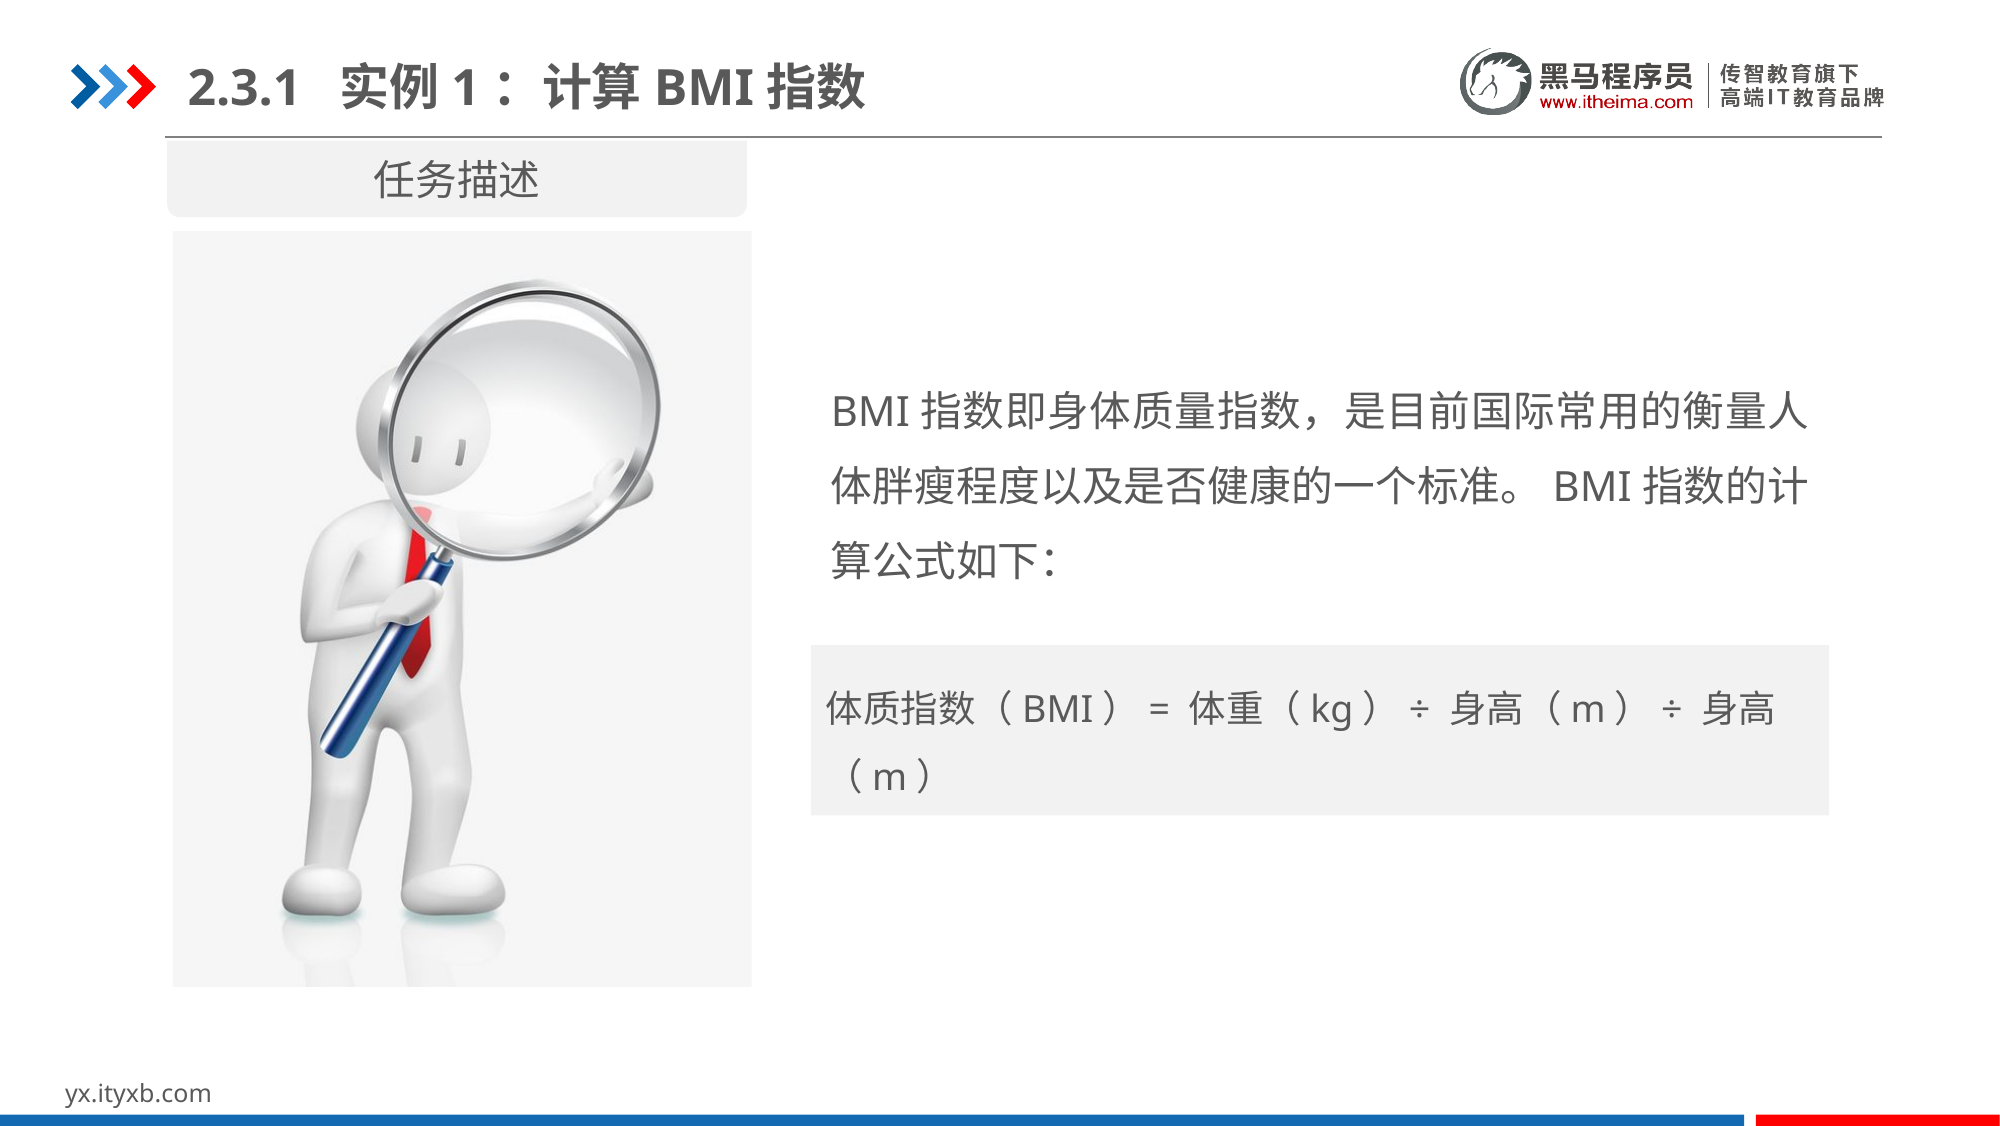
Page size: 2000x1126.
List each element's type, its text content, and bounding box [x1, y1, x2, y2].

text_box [166, 140, 748, 218]
picture [172, 230, 752, 988]
text_box 体质指数（BMI）= 体重（kg）÷ 身高（m）÷ 身高（m） [809, 643, 1831, 817]
text_box 2.3.1 实例1：计算BMI指数 [187, 43, 989, 127]
picture [1460, 48, 1887, 115]
text_box BMI指数即身体质量指数，是目前国际常用的衡量人体胖瘦程度以及是否健康的一个标准。BMI指数的计算公式如下： [810, 350, 1830, 598]
